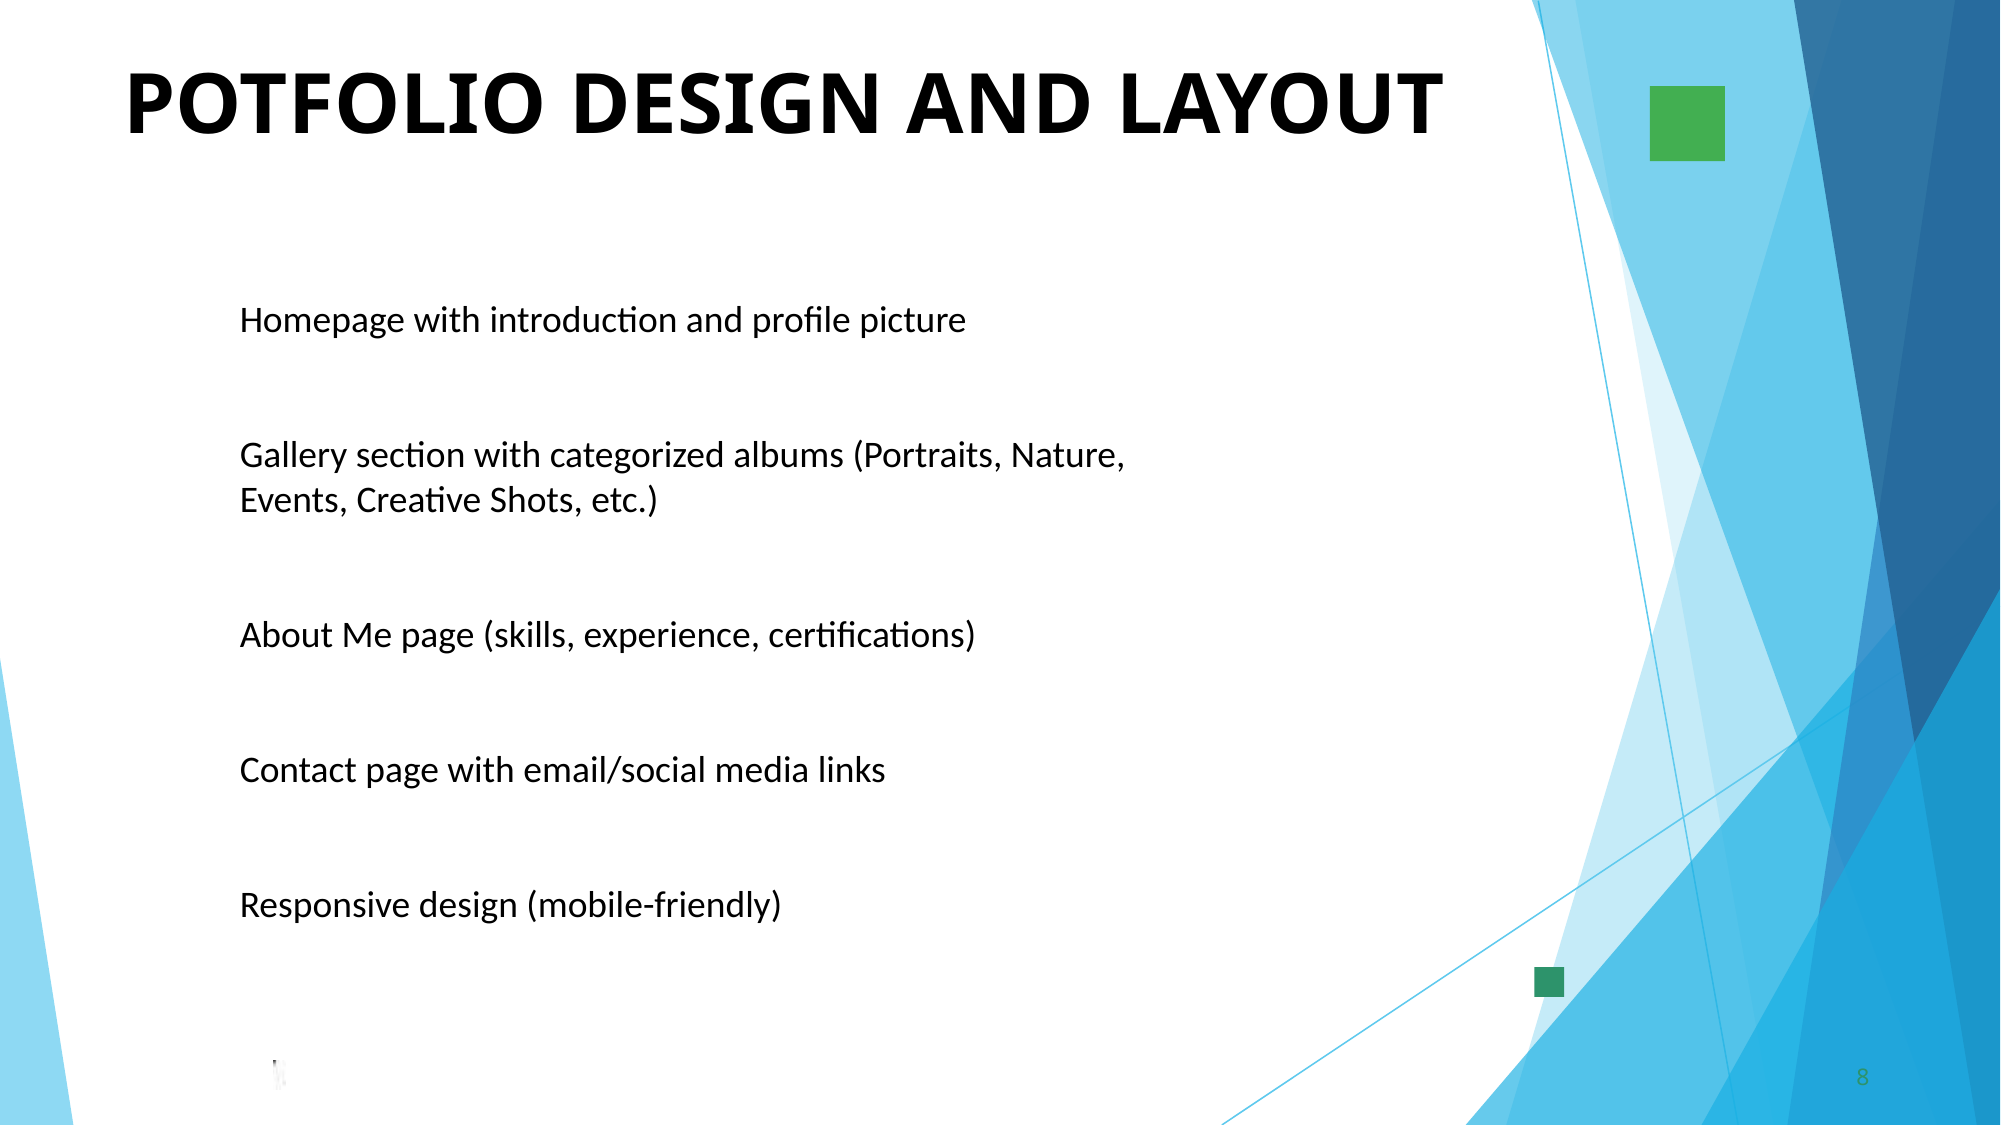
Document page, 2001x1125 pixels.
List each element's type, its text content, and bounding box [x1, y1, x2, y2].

text_box 8 [1849, 1061, 1888, 1095]
picture [273, 1060, 287, 1091]
text_box [1649, 86, 1725, 162]
text_box Homepage with introduction and profile picture Gallery section with categorized albums (Portraits, Nature, Events, Creative Shots, etc.) About Me page (skills, experience, certifications) Contact page with email/social media links Responsive design (mobile-friendly) [225, 287, 1150, 1023]
text_box POTFOLIO DESIGN AND LAYOUT [121, 47, 1564, 150]
text_box [1534, 967, 1565, 997]
